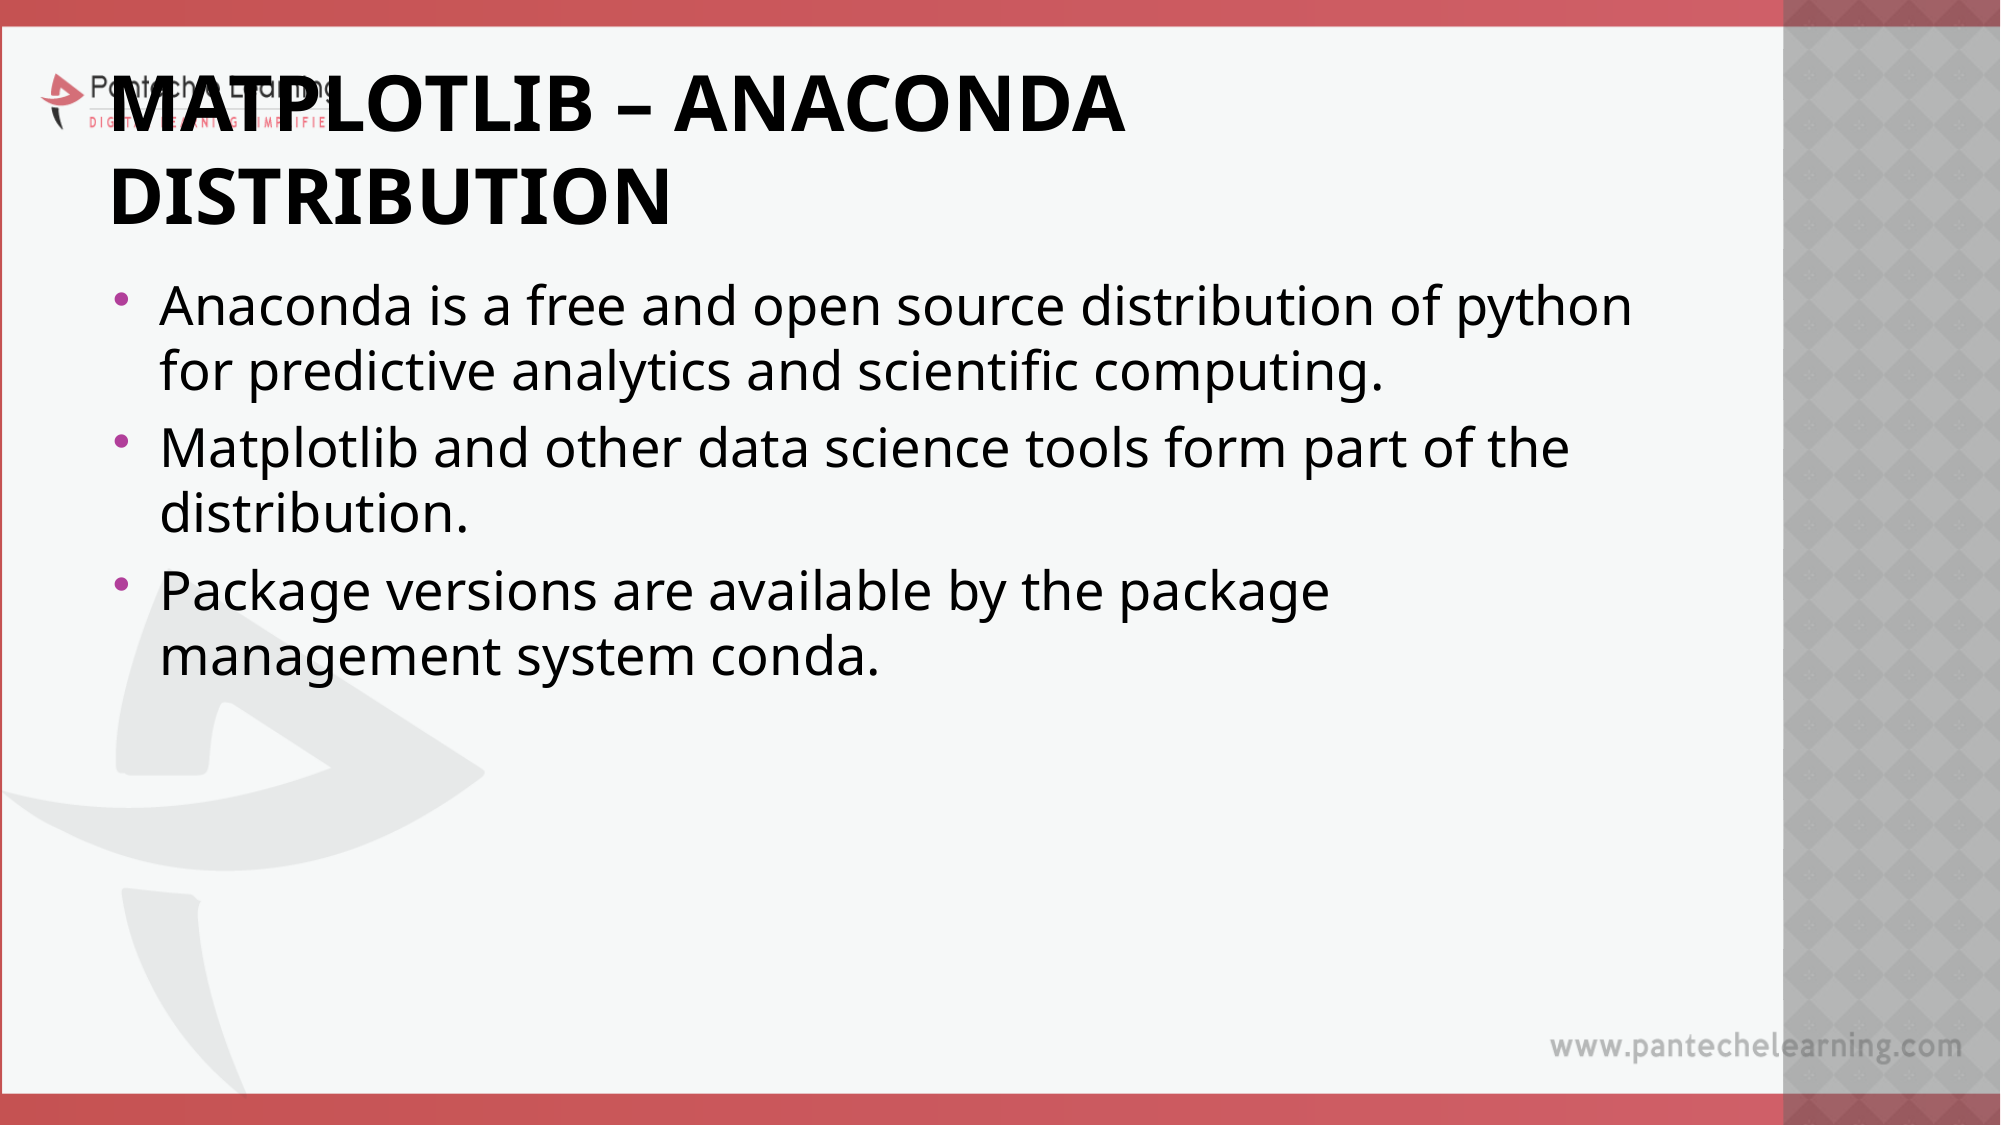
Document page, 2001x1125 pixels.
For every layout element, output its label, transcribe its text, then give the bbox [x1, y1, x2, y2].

list Anaconda is a free and open source distribution of python for predictive analytics and scientific computing. Matplotlib and other data science tools form part of the distribution. Package versions are available by the package management system conda. [99, 264, 1684, 1059]
picture [0, 0, 2001, 1125]
title Matplotlib – anaconda distribution [99, 52, 1684, 240]
